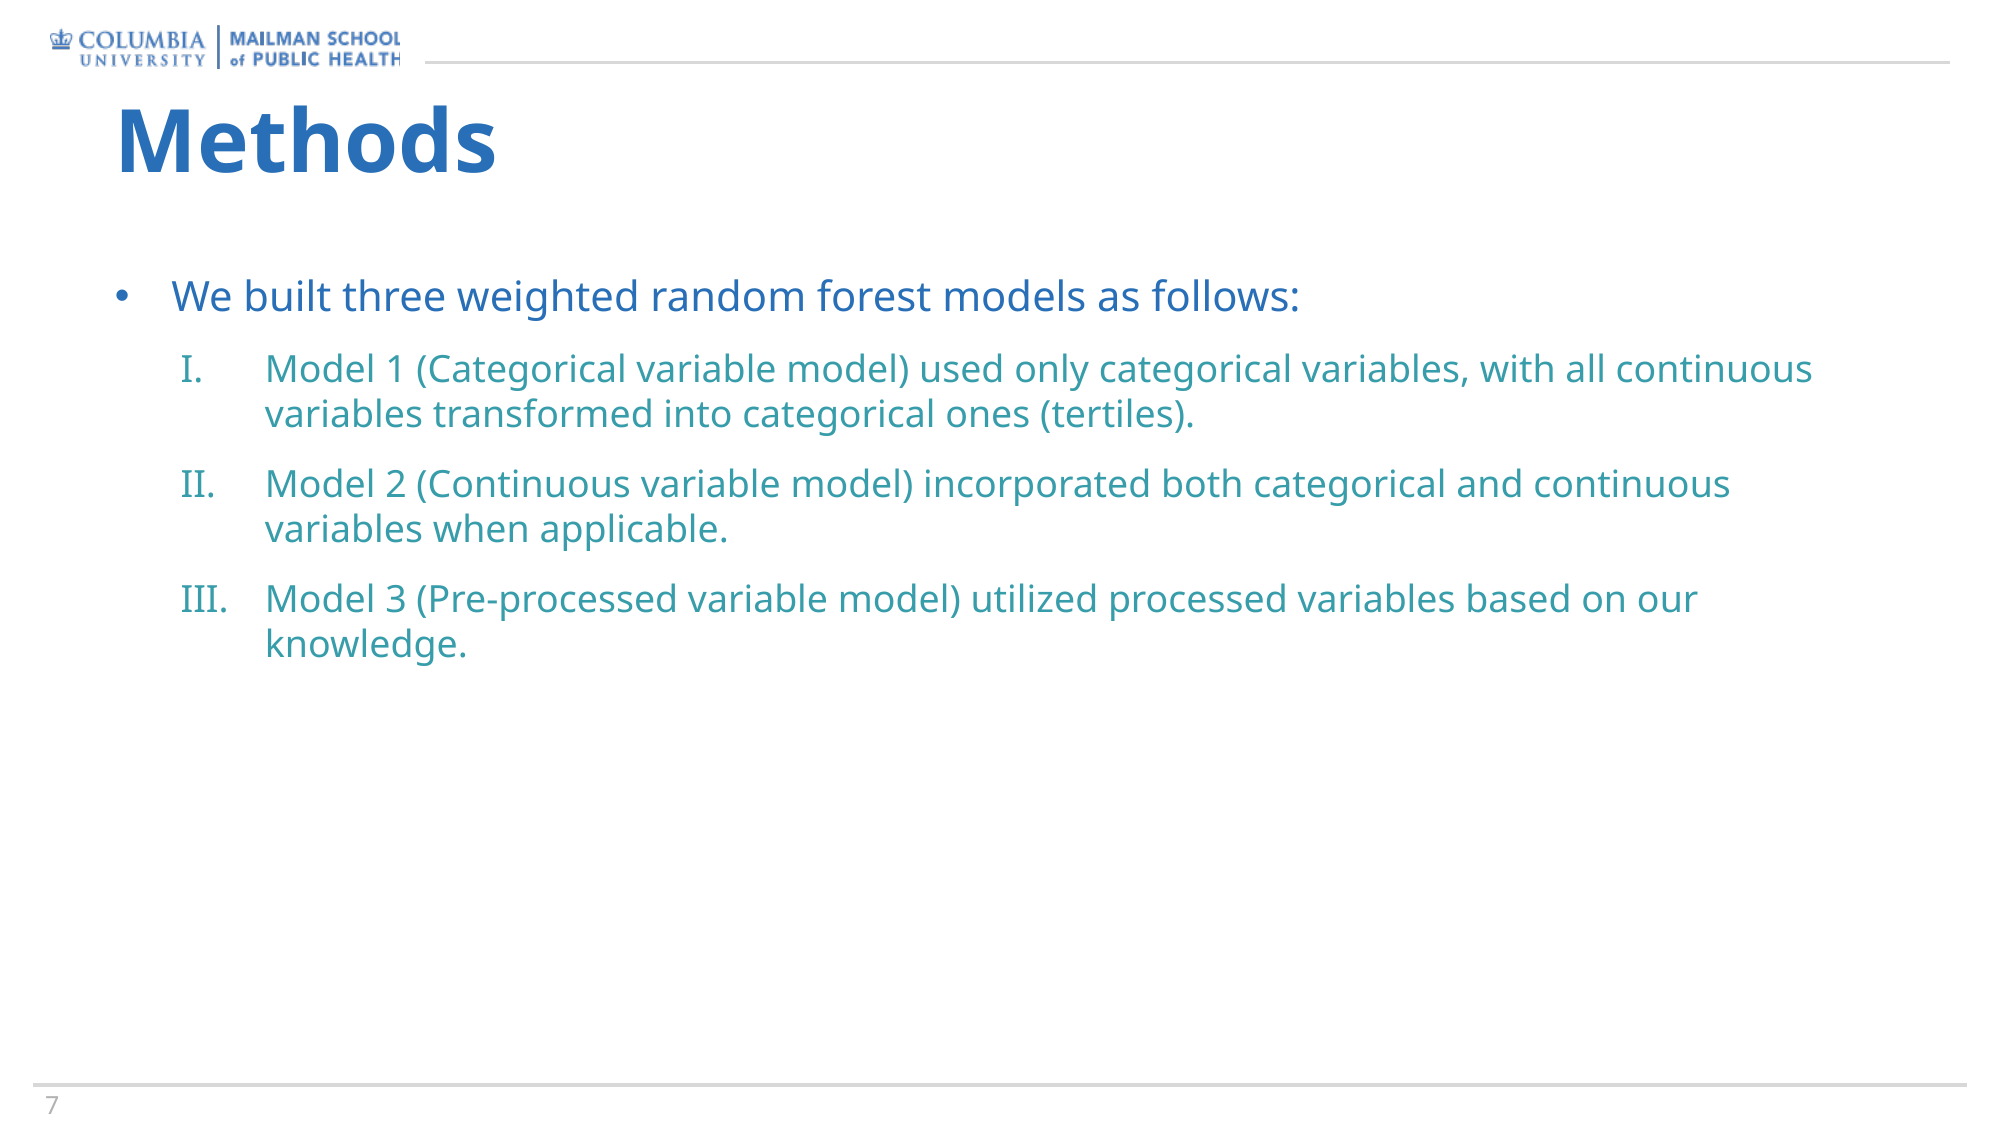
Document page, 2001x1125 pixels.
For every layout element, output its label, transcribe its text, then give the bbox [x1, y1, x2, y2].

title Methods [99, 62, 1900, 213]
list We built three weighted random forest models as follows: Model 1 (Categorical variable model) used only categorical variables, with all continuous variables transformed into categorical ones (tertiles). Model 2 (Continuous variable model) incorporated both categorical and continuous variables when applicable. Model 3 (Pre-processed variable model) utilized processed variables based on our knowledge. [99, 262, 1900, 1030]
